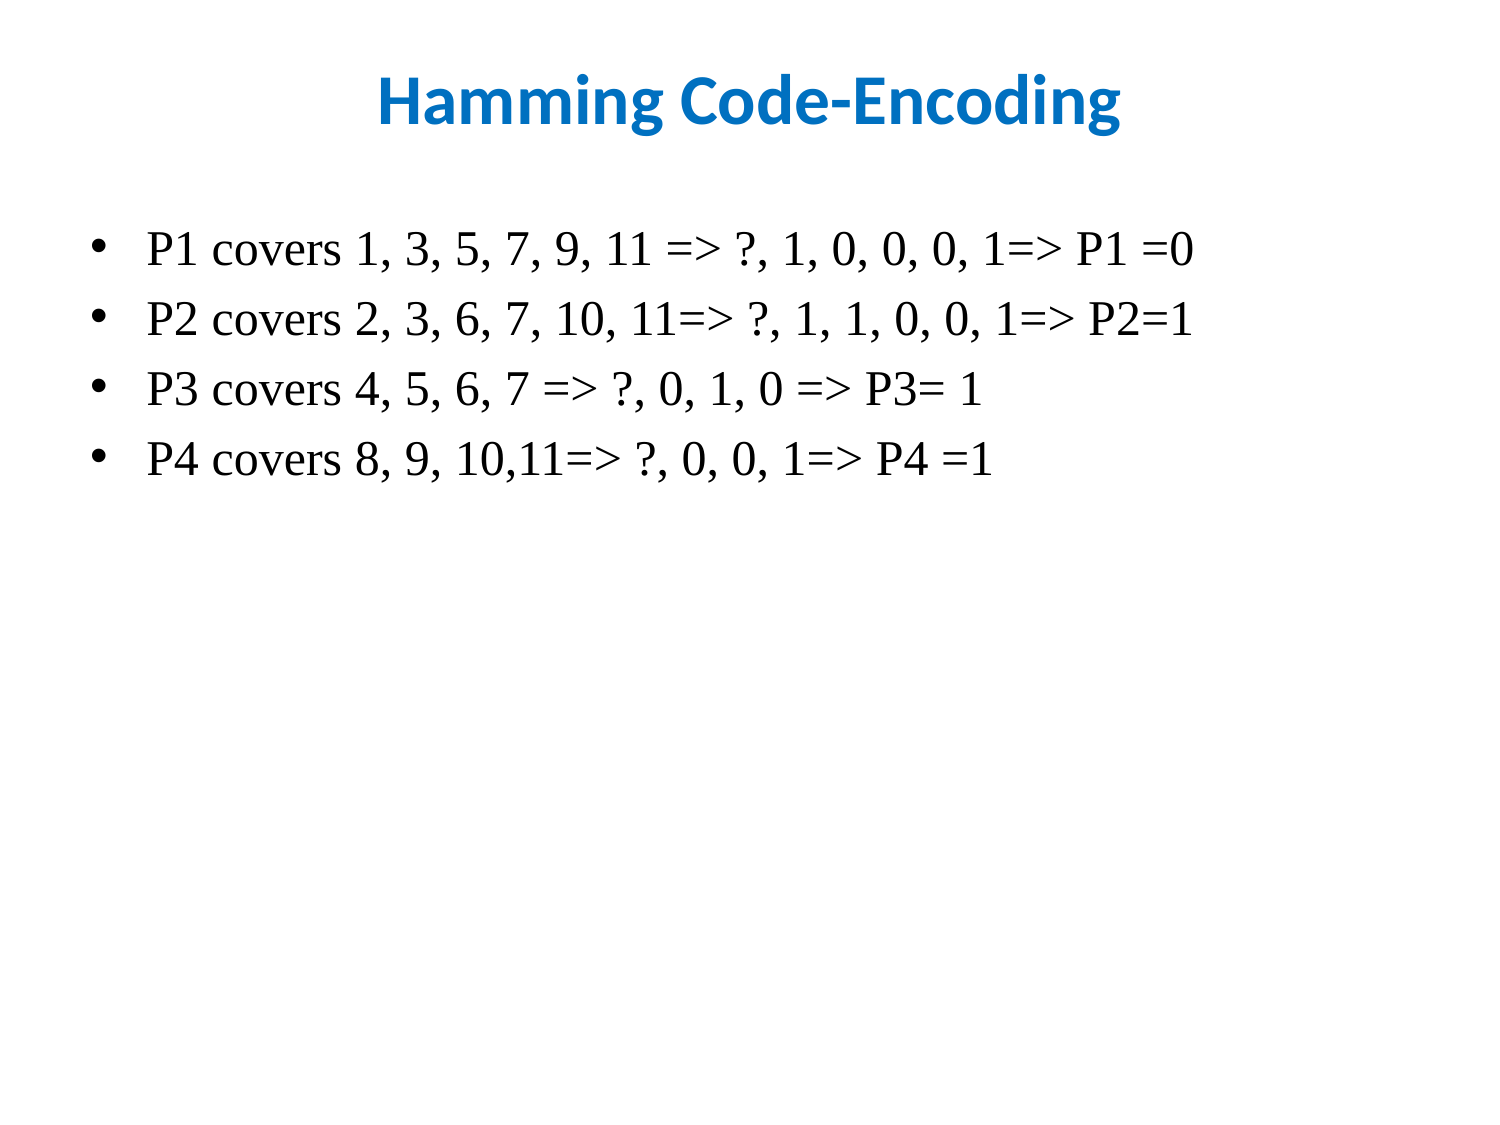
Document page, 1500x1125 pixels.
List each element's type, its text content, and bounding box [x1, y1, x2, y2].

list P1 covers 1, 3, 5, 7, 9, 11 => ?, 1, 0, 0, 0, 1=> P1 =0 P2 covers 2, 3, 6, 7, 10, 11=> ?, 1, 1, 0, 0, 1=> P2=1 P3 covers 4, 5, 6, 7 => ?, 0, 1, 0 => P3= 1 P4 covers 8, 9, 10,11=> ?, 0, 0, 1=> P4 =1 [75, 208, 1425, 1005]
title Hamming Code-Encoding [75, 45, 1425, 208]
